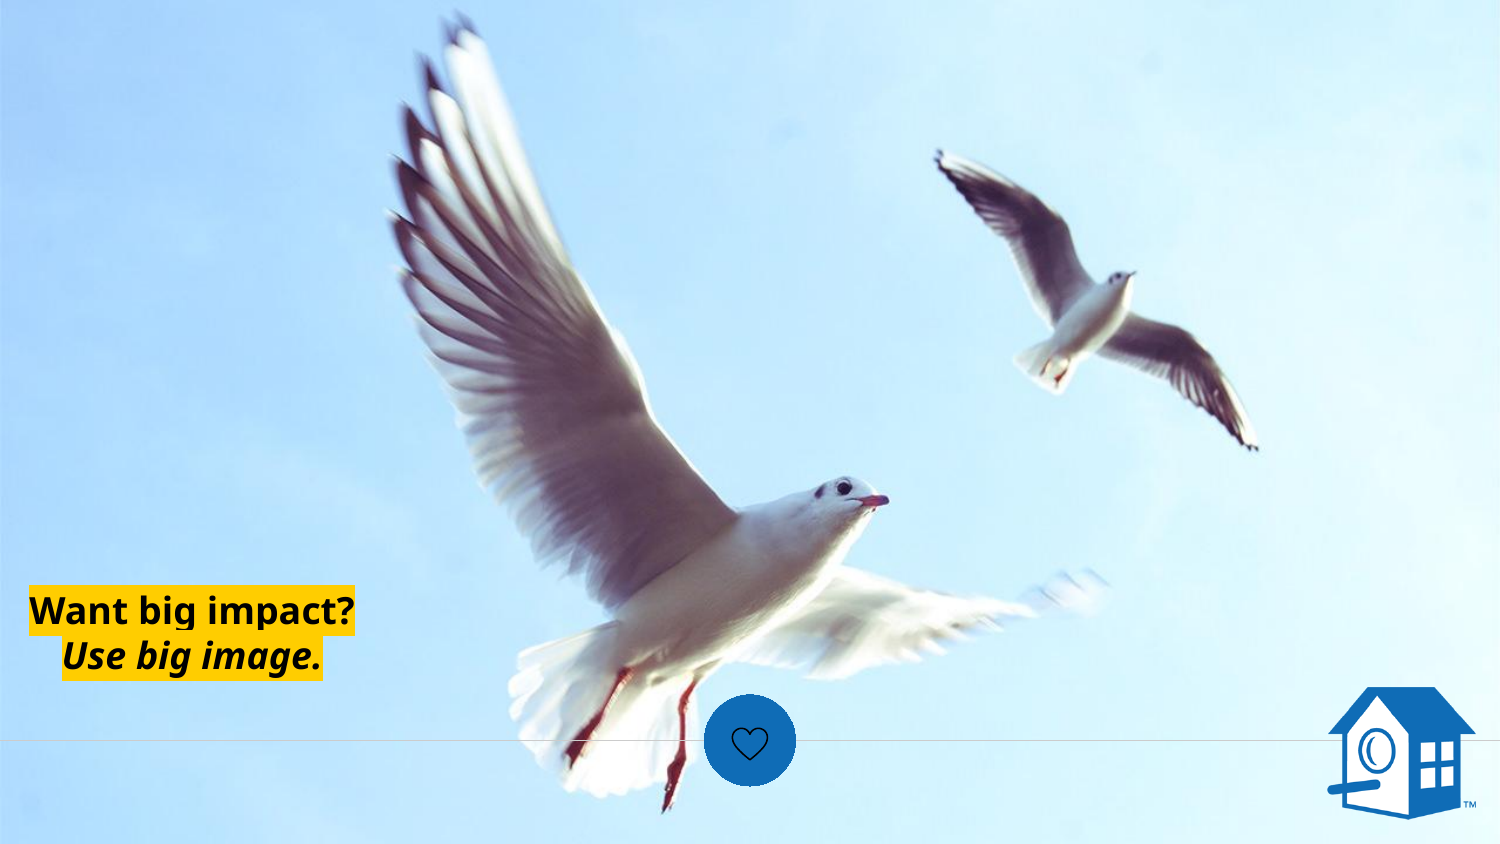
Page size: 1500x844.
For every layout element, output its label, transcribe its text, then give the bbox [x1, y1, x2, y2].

title Want big impact? Use big image. [0, 609, 385, 693]
picture [0, 0, 1500, 844]
